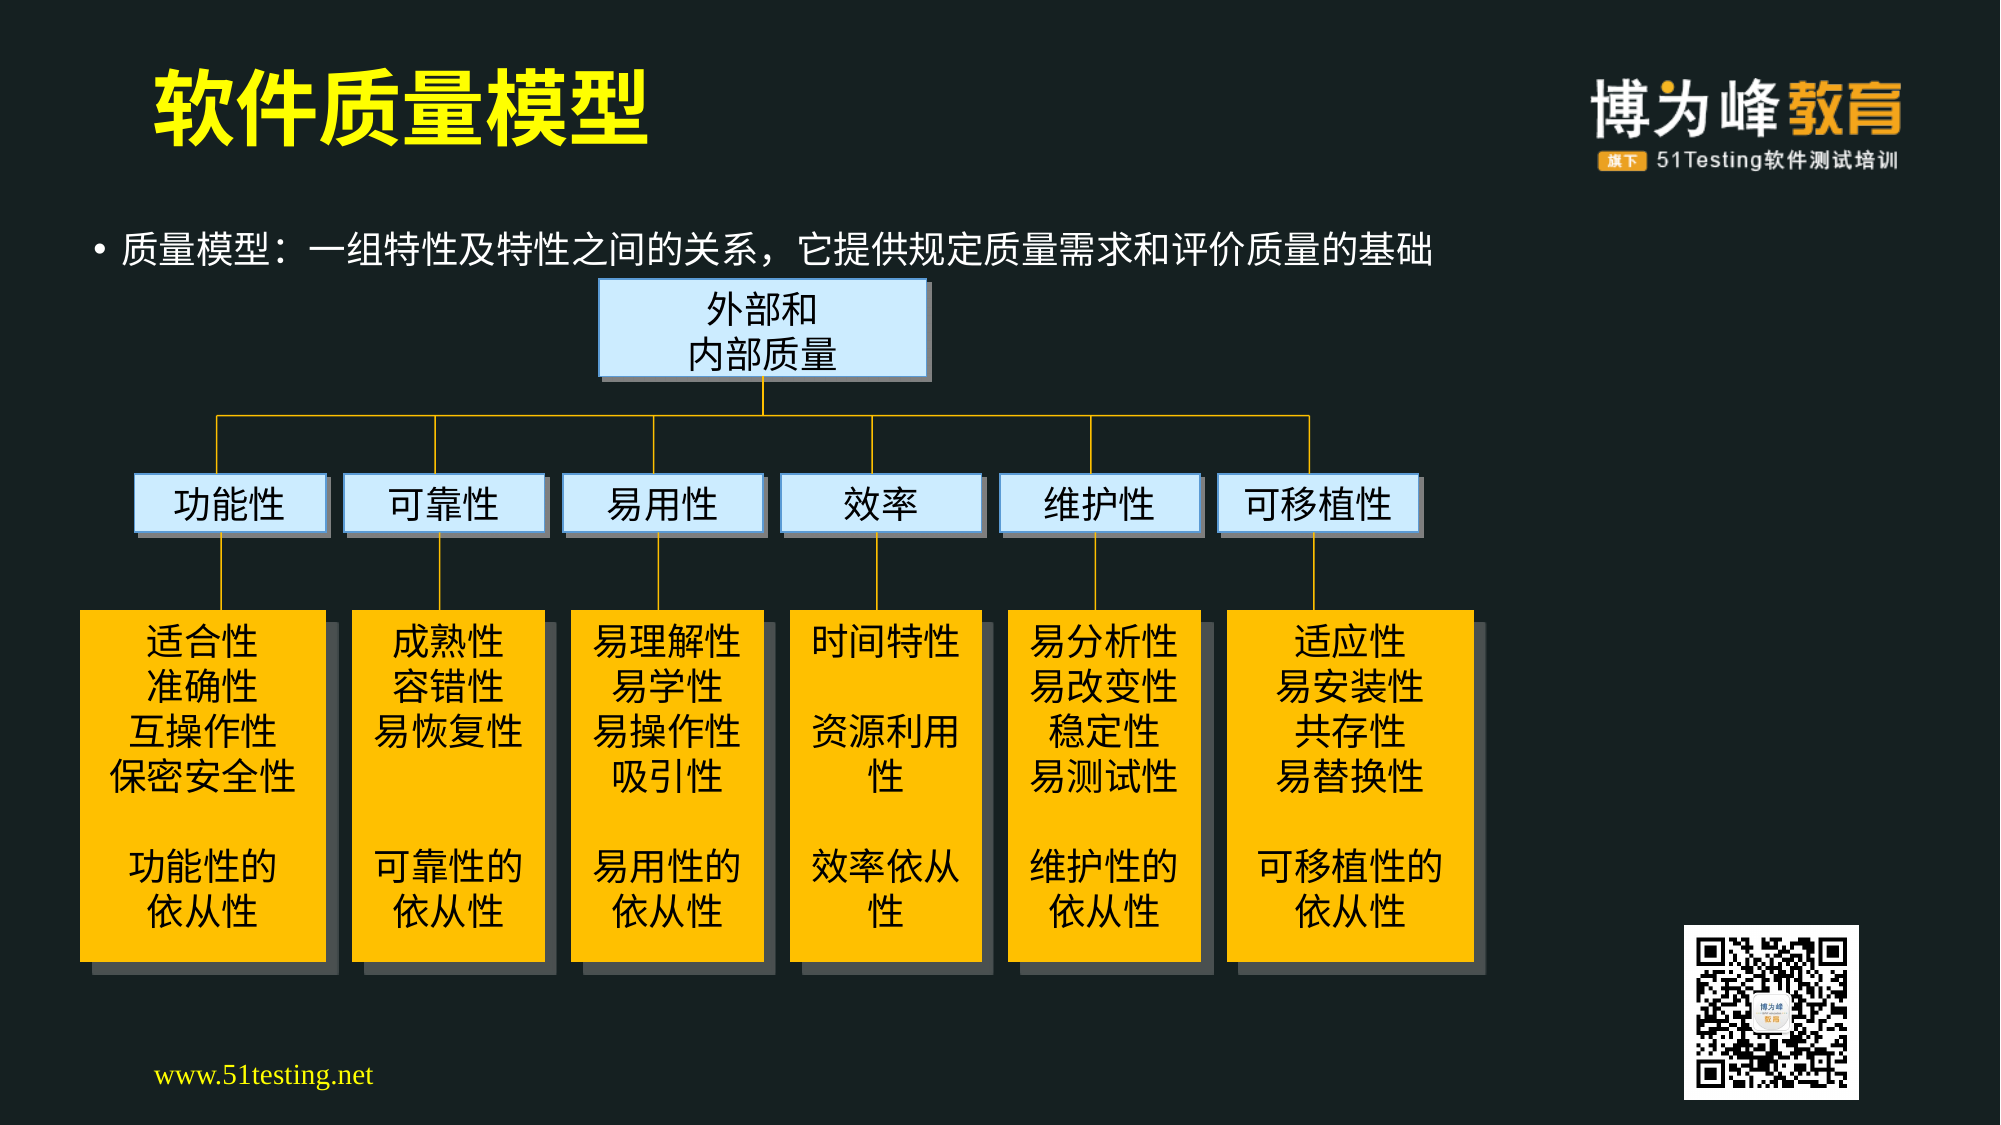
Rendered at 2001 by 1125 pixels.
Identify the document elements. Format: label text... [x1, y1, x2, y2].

text_box 易用性 [562, 473, 763, 533]
text_box 维护性 [999, 473, 1200, 533]
picture [1684, 925, 1859, 1100]
picture [1590, 78, 1906, 175]
text_box 易分析性 易改变性 稳定性 易测试性 维护性的 依从性 [1008, 610, 1200, 961]
text_box 效率 [781, 473, 982, 533]
text_box 可靠性 [343, 473, 545, 533]
text_box 外部和 内部质量 [598, 279, 927, 377]
title 软件质量模型 [137, 59, 1532, 185]
text_box 成熟性 容错性 易恢复性 可靠性的 依从性 [353, 610, 545, 961]
text_box 可移植性 [1218, 473, 1419, 533]
text_box 适合性 准确性 互操作性 保密安全性 功能性的 依从性 [80, 610, 326, 961]
text_box 易理解性 易学性 易操作性 吸引性 易用性的 依从性 [571, 610, 763, 961]
text_box 时间特性 资源利用性 效率依从性 [790, 610, 982, 961]
text_box 质量模型：一组特性及特性之间的关系，它提供规定质量需求和评价质量的基础 [78, 196, 1504, 252]
text_box 适应性 易安装性 共存性 易替换性 可移植性的 依从性 [1227, 610, 1474, 961]
text_box 功能性 [134, 473, 326, 533]
